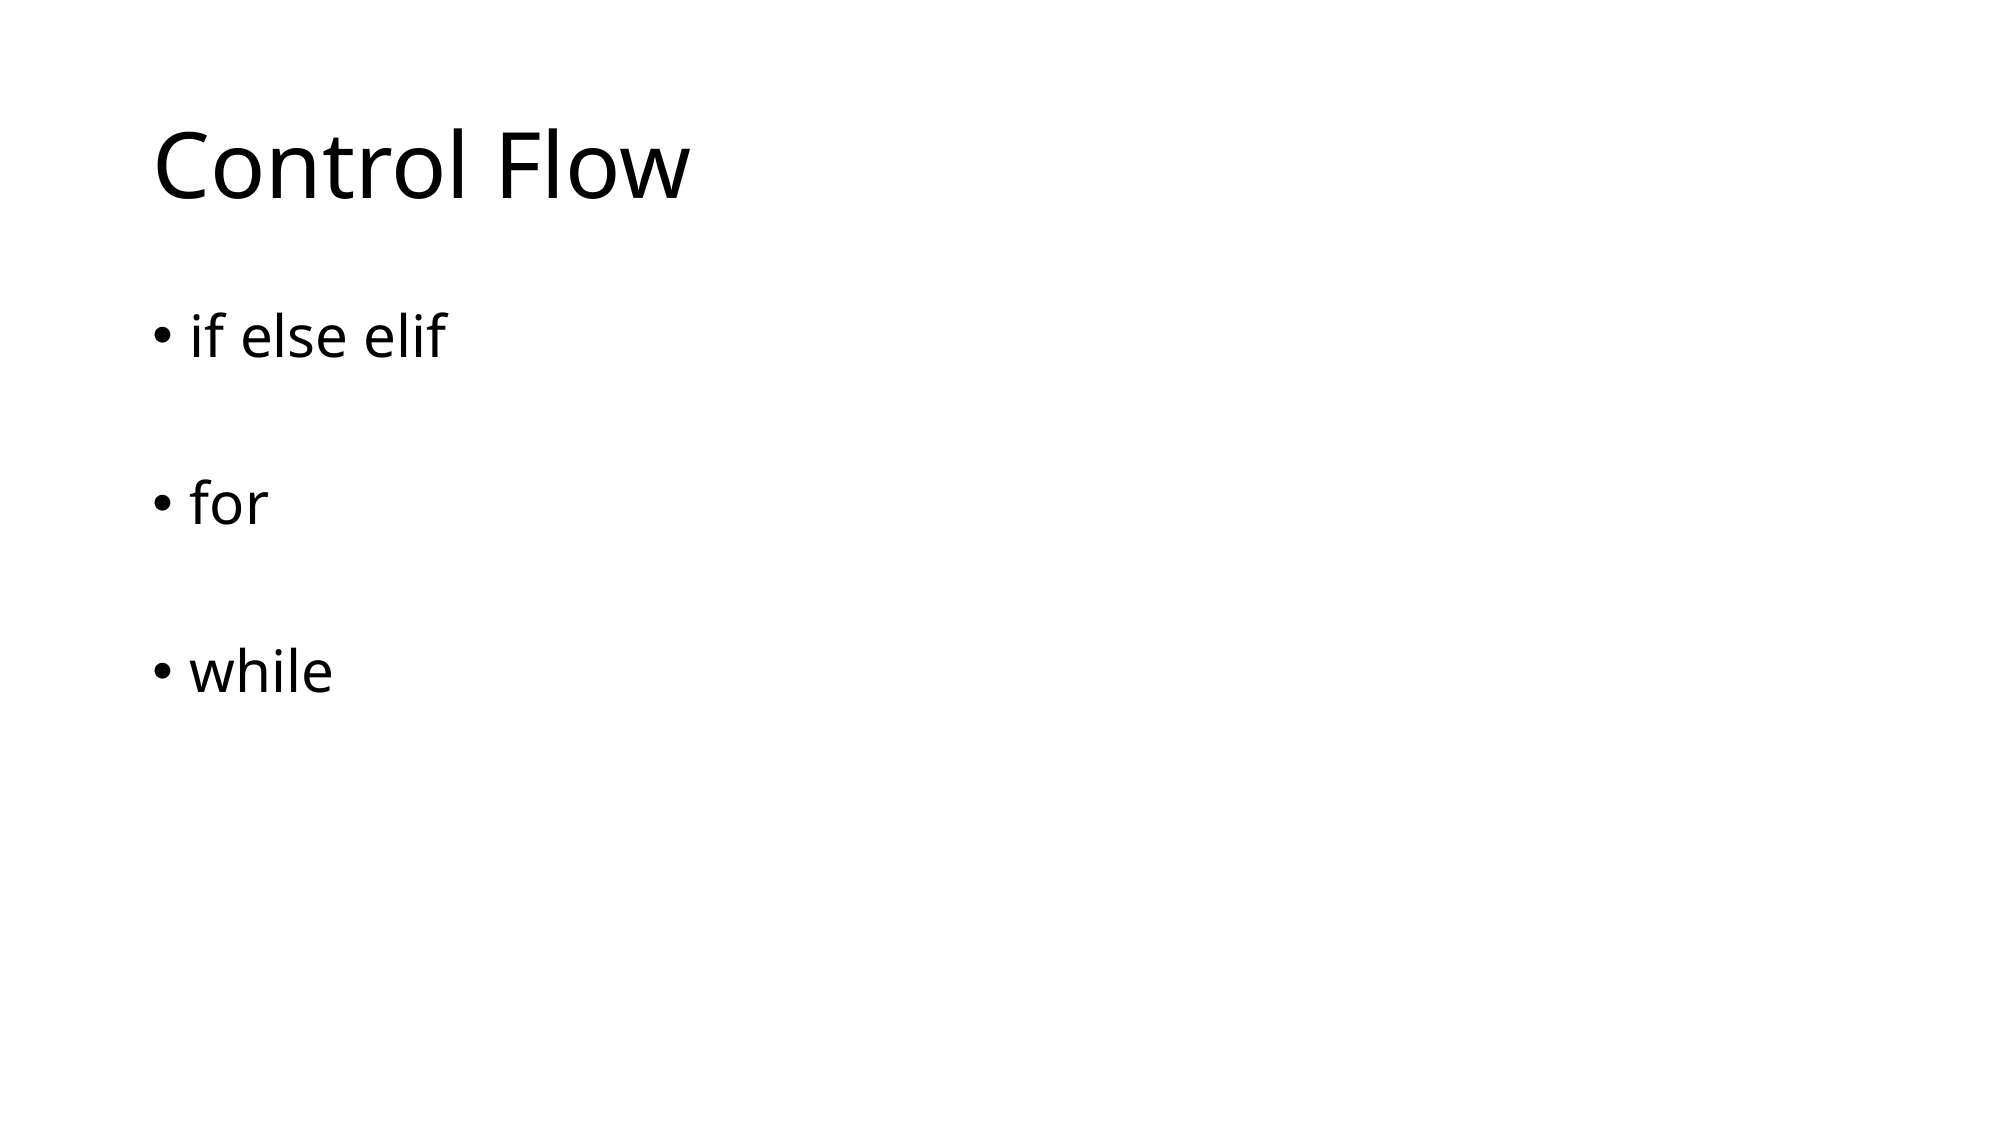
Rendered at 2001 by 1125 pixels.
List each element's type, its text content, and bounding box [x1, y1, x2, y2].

list if else elif for while [137, 299, 1863, 1014]
title Control Flow [137, 59, 1863, 278]
